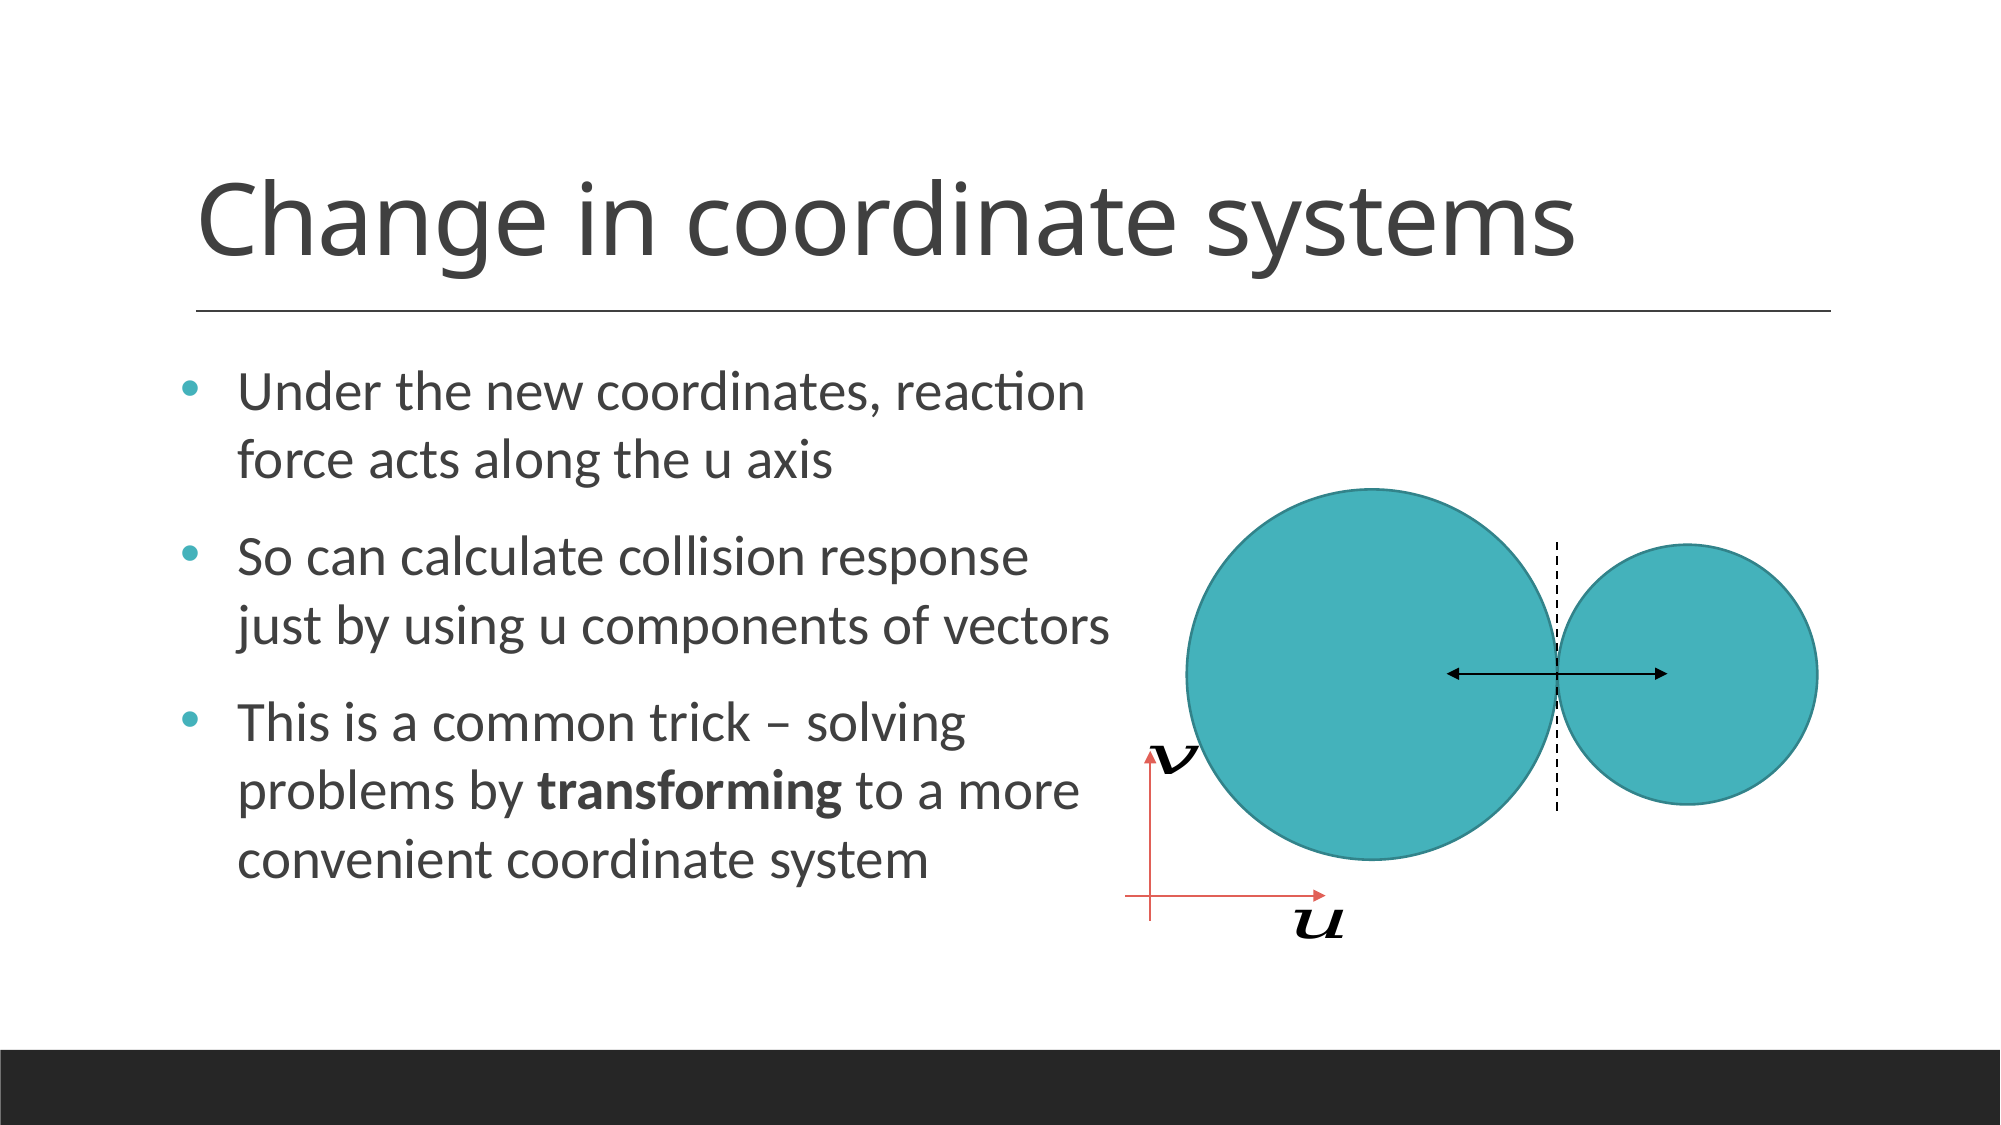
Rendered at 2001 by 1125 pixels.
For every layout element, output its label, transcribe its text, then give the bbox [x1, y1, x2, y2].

list Under the new coordinates, reaction force acts along the u axis So can calculate collision response just by using u components of vectors This is a common trick – solving problems by transforming to a more convenient coordinate system [180, 345, 1115, 963]
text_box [1124, 488, 1818, 952]
title Change in coordinate systems [180, 47, 1830, 285]
